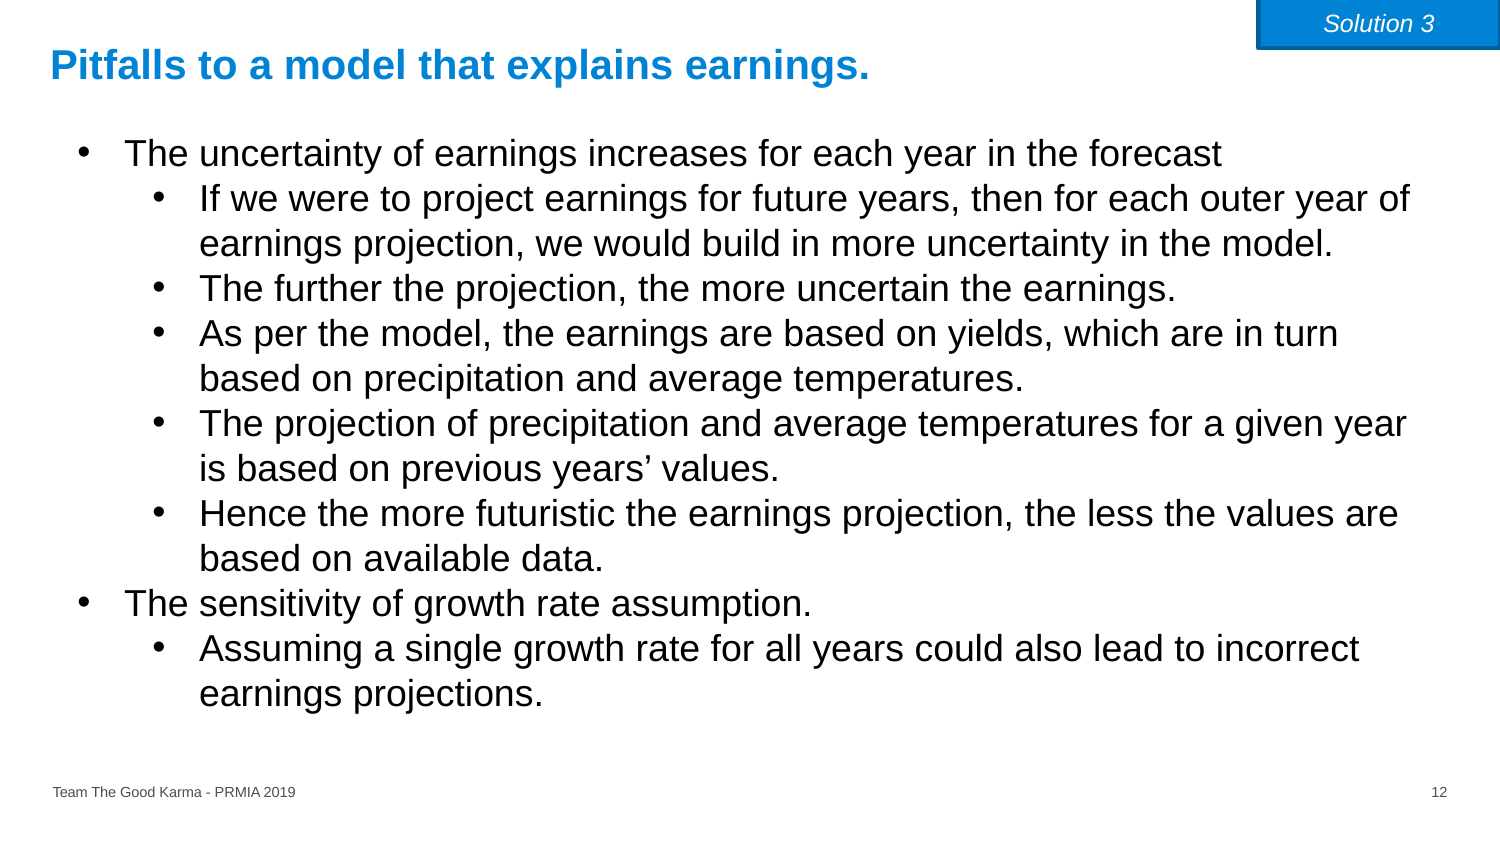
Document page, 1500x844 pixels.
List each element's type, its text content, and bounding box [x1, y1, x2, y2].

slide_number 12 [1291, 784, 1448, 801]
text_box The uncertainty of earnings increases for each year in the forecast If we were to project earnings for future years, then for each outer year of earnings projection, we would build in more uncertainty in the model. The further the projection, the more uncertain the earnings. As per the model, the earnings are based on yields, which are in turn based on precipitation and average temperatures. The projection of precipitation and average temperatures for a given year is based on previous years’ values. Hence the more futuristic the earnings projection, the less the values are based on available data. The sensitivity of growth rate assumption. Assuming a single growth rate for all years could also lead to incorrect earnings projections. [62, 121, 1438, 722]
title Pitfalls to a model that explains earnings. [50, 43, 1091, 85]
text_box Solution 3 [1256, 0, 1500, 50]
footer Team The Good Karma - PRMIA 2019 [52, 784, 563, 801]
